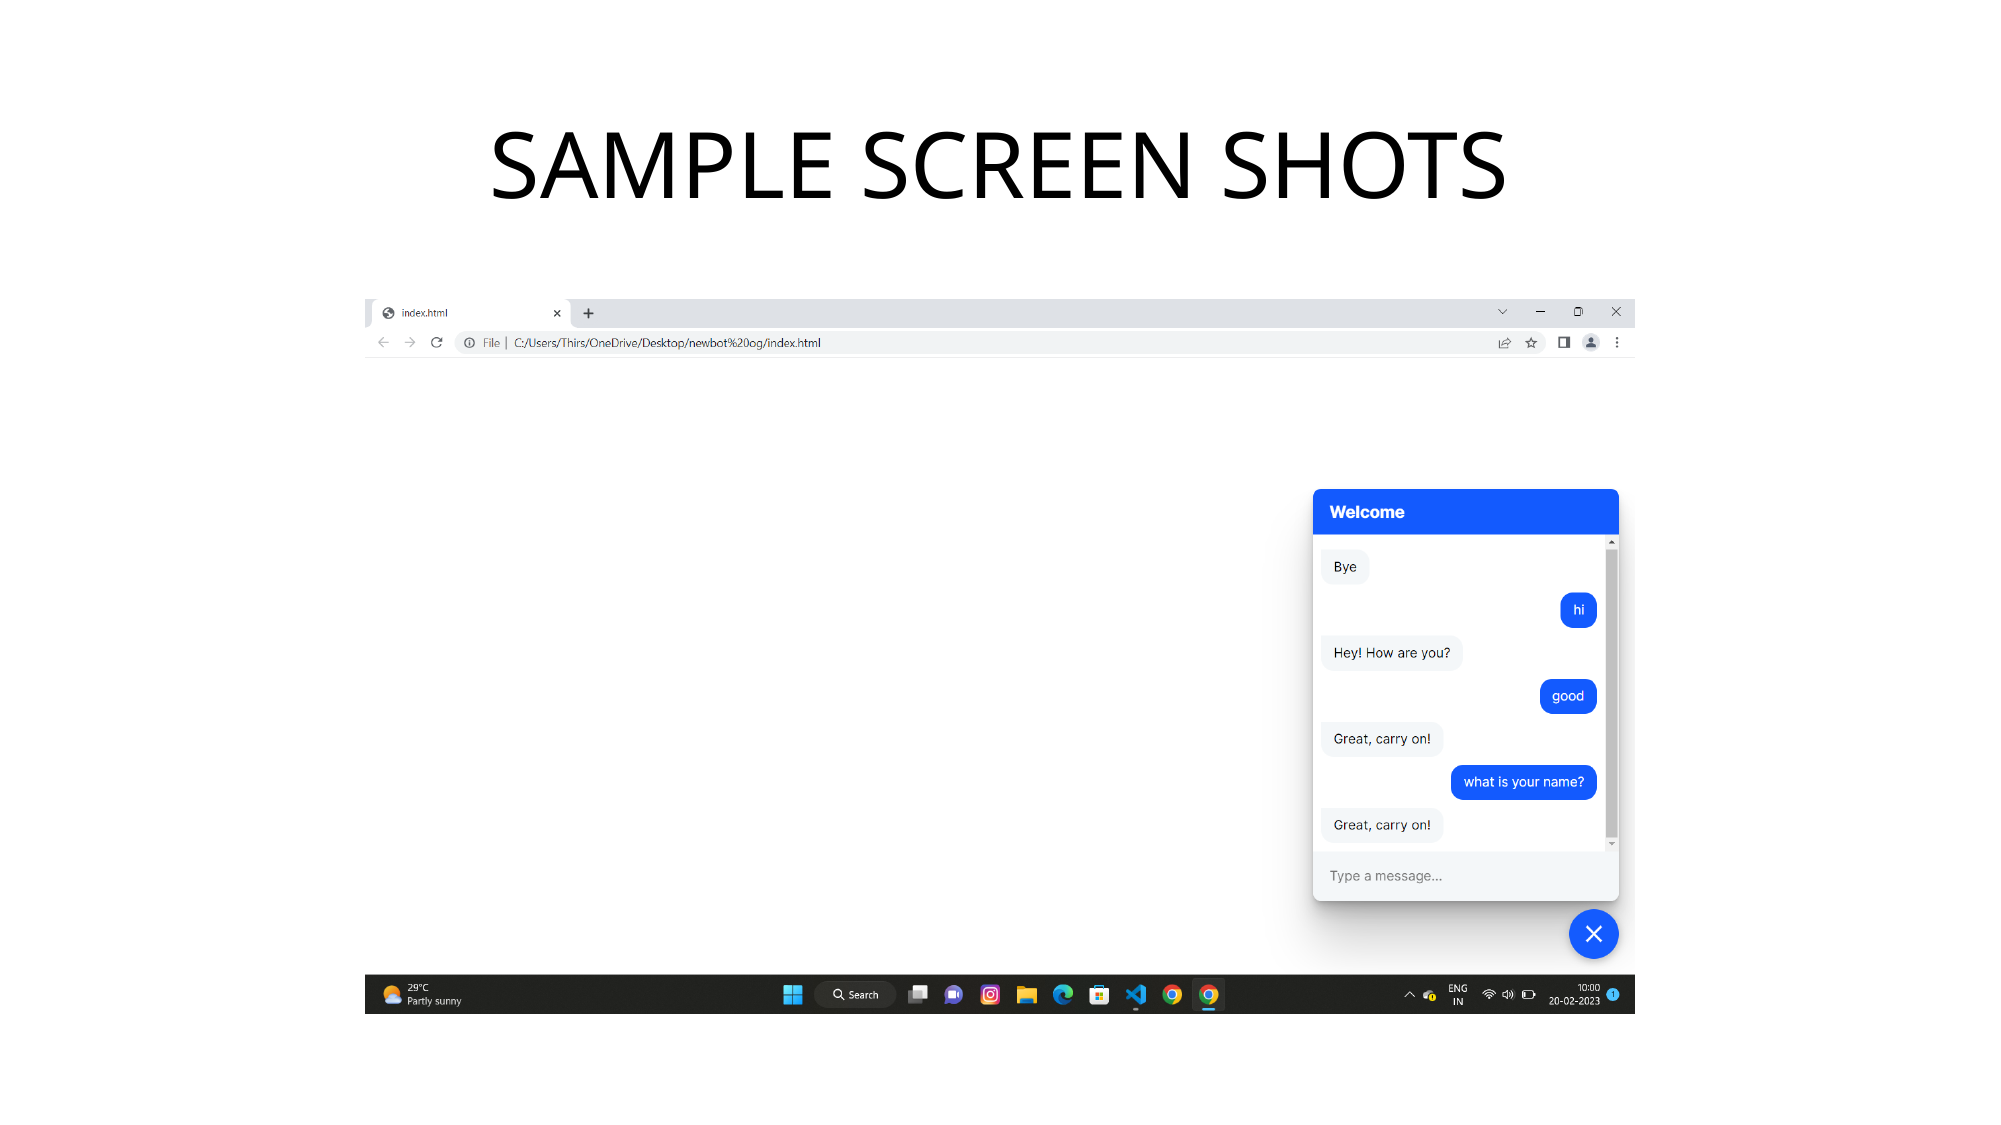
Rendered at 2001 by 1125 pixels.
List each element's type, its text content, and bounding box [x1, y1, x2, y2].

title SAMPLE SCREEN SHOTS [137, 59, 1863, 278]
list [365, 299, 1635, 1014]
